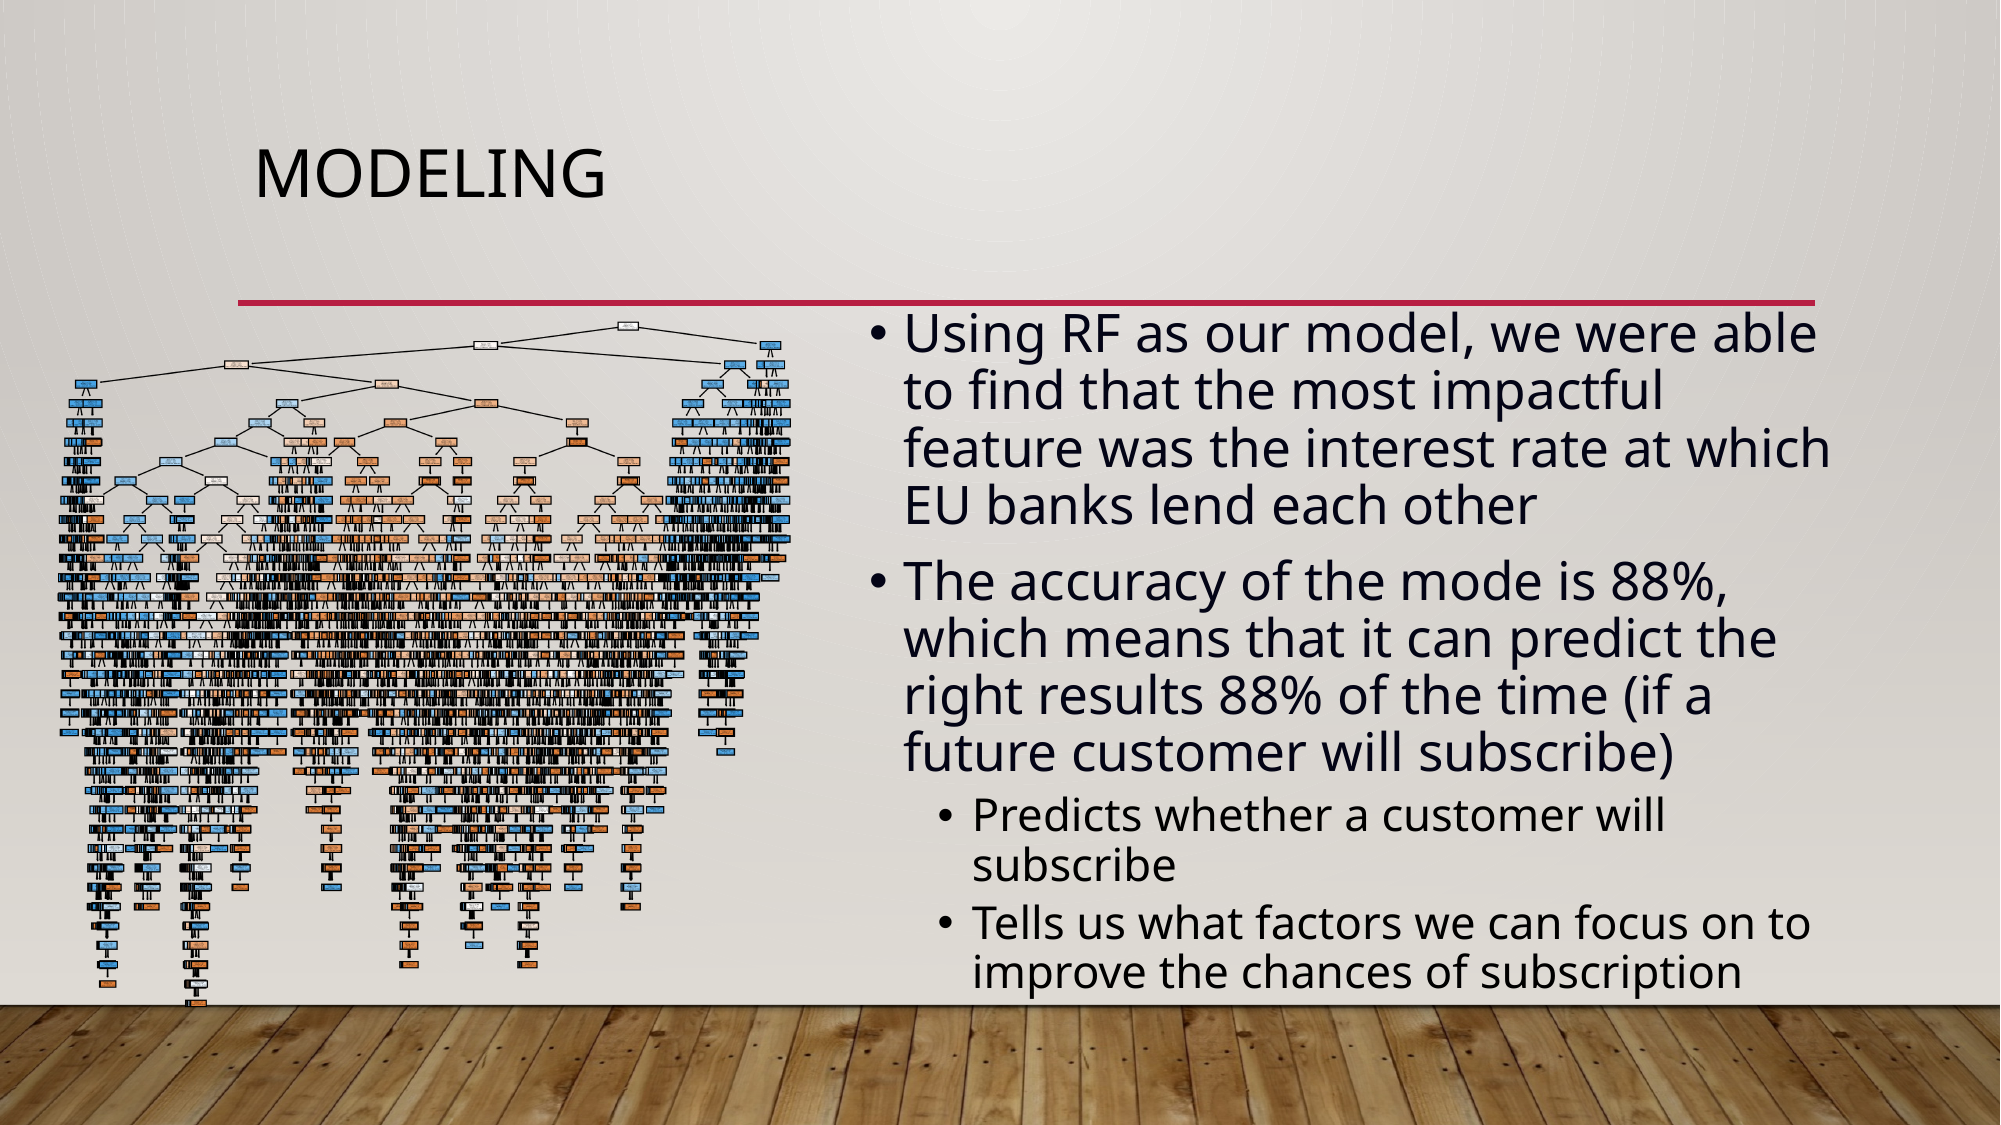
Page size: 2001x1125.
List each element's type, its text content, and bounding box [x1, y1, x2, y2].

title Modeling [238, 131, 1814, 305]
text_box Using RF as our model, we were able to find that the most impactful feature was the interest rate at which EU banks lend each other The accuracy of the mode is 88%, which means that it can predict the right results 88% of the time (if a future customer will subscribe) Predicts whether a customer will subscribe Tells us what factors we can focus on to improve the chances of subscription [854, 299, 1863, 1014]
picture [0, 1005, 2000, 1125]
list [50, 307, 798, 1023]
